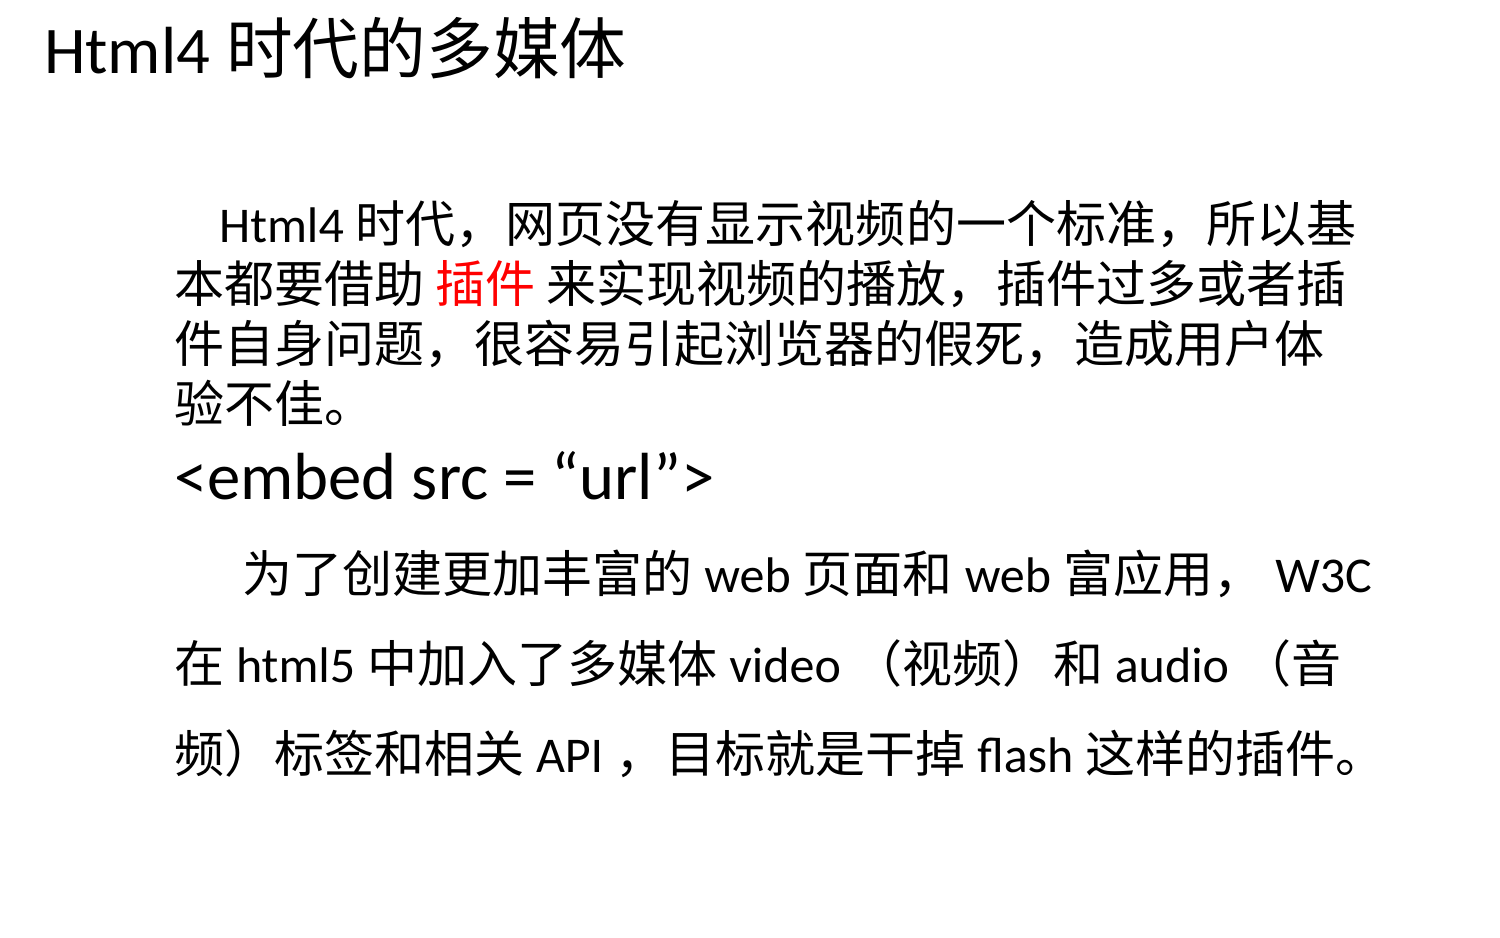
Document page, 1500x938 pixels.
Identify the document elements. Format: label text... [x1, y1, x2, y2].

text_box Html4时代的多媒体 [29, 0, 656, 95]
text_box Html4时代，网页没有显示视频的一个标准，所以基本都要借助 插件 来实现视频的播放，插件过多或者插件自身问题，很容易引起浏览器的假死，造成用户体验不佳。 <embed src = “url”> 为了创建更加丰富的web页面和web富应用，W3C在html5中加入了多媒体video（视频）和audio（音频）标签和相关API，目标就是干掉flash这样的插件。 [159, 185, 1388, 790]
